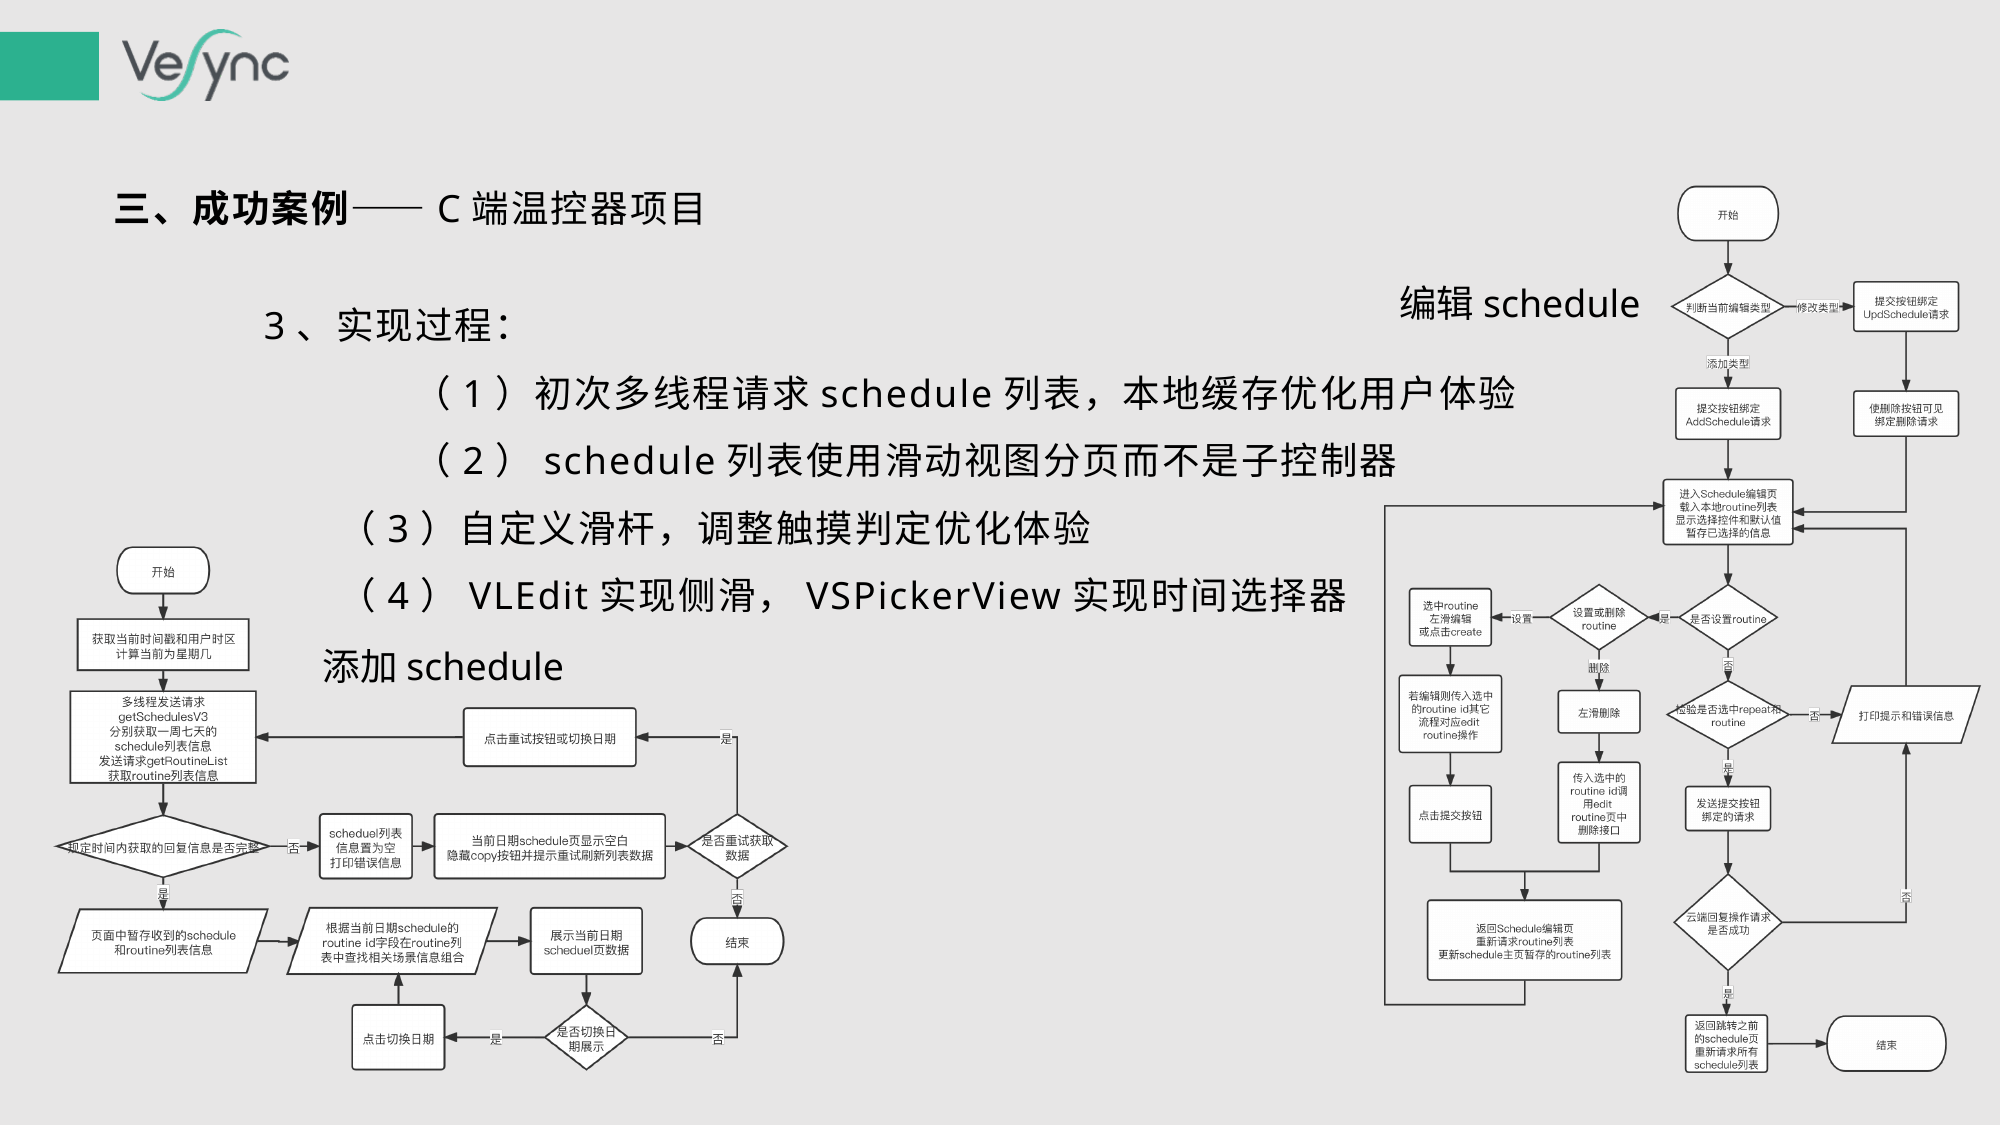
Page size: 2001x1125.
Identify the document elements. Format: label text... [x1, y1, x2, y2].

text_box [0, 31, 142, 104]
text_box 3、实现过程： （1）初次多线程请求schedule列表，本地缓存优化用户体验 （2）schedule列表使用滑动视图分页而不是子控制器 （3）自定义滑杆，调整触摸判定优化体验 （4）VLEdit实现侧滑，VSPickerView实现时间选择器 [174, 272, 1364, 828]
text_box 三、成功案例——C端温控器项目 [98, 178, 1364, 238]
picture [122, 29, 289, 101]
picture [1364, 166, 2000, 1092]
picture [33, 524, 810, 1092]
